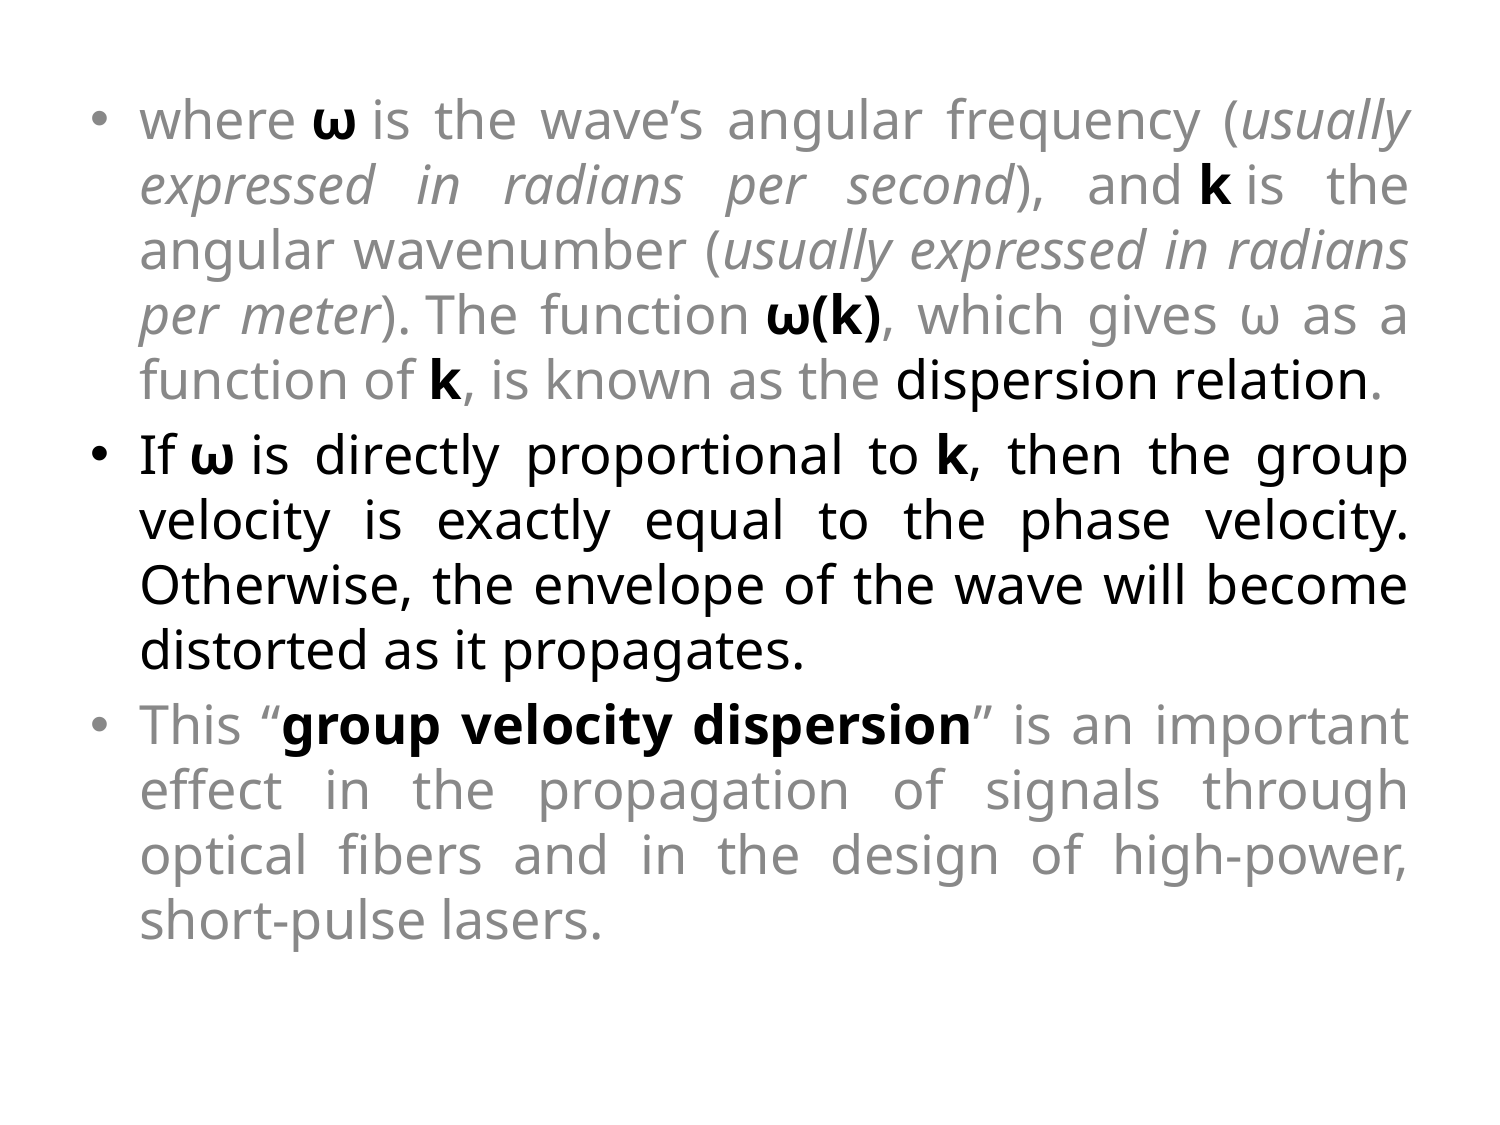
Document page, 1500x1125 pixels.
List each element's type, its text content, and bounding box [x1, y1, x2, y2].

list where ω is the wave’s angular frequency (usually expressed in radians per second), and k is the angular wavenumber (usually expressed in radians per meter). The function ω(k), which gives ω as a function of k, is known as the dispersion relation. If ω is directly proportional to k, then the group velocity is exactly equal to the phase velocity. Otherwise, the envelope of the wave will become distorted as it propagates. This “group velocity dispersion” is an important effect in the propagation of signals through optical fibers and in the design of high-power, short-pulse lasers. [75, 78, 1425, 1005]
